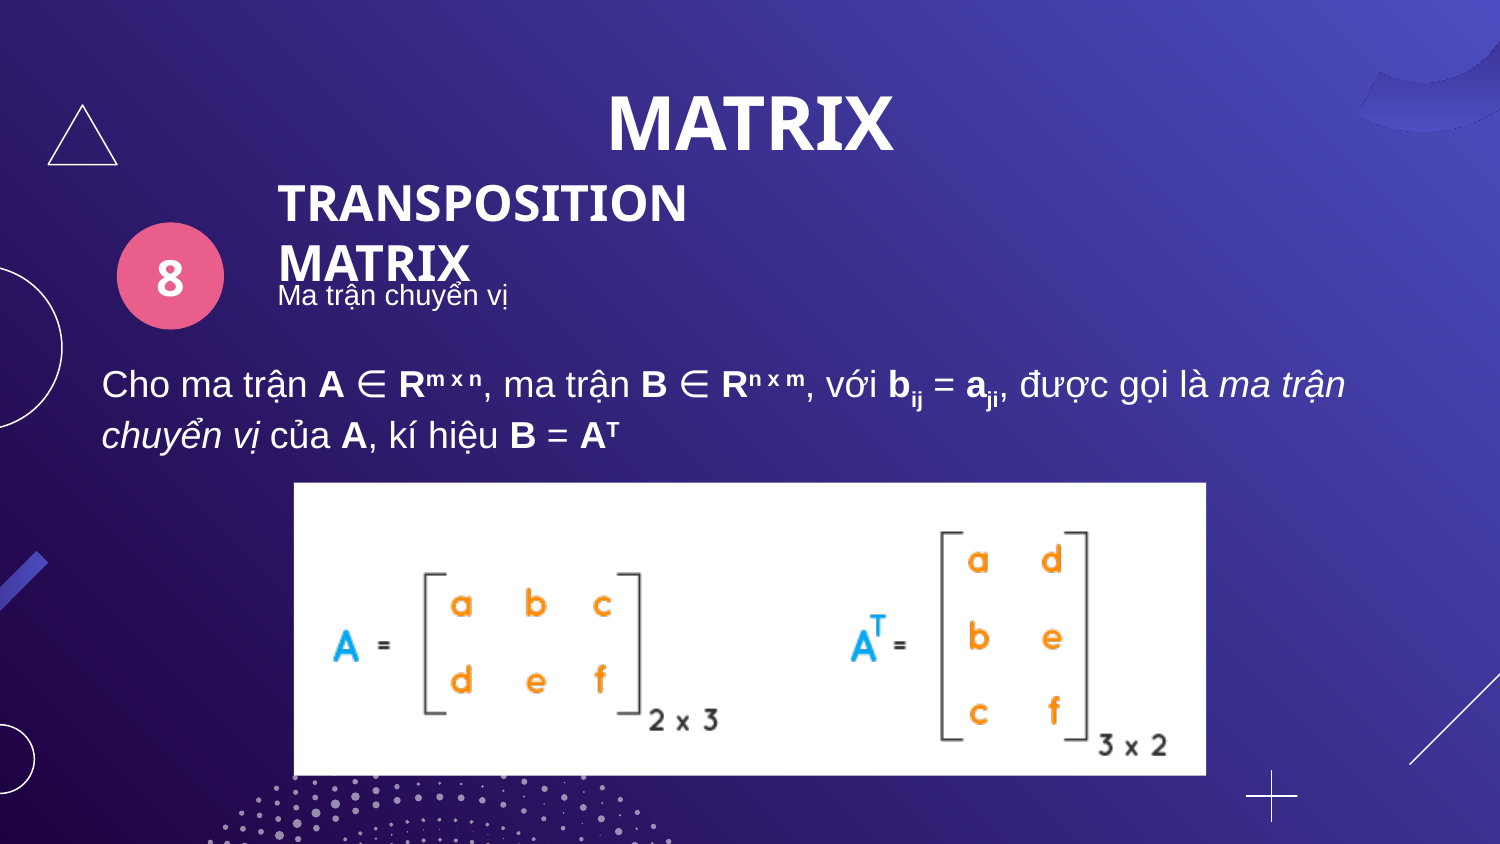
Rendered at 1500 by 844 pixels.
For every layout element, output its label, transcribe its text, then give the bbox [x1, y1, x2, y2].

title MATRIX [116, 76, 1383, 165]
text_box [293, 482, 1207, 778]
list Ma trận chuyển vị [262, 261, 842, 353]
subtitle TRANSPOSITION MATRIX [262, 203, 907, 260]
text_box [125, 305, 216, 330]
text_box Cho ma trận A ∈ Rm x n, ma trận B ∈ Rn x m, với bij = aji, được gọi là ma trận chuyển vị của A, kí hiệu B = AT [86, 353, 1438, 464]
subtitle 8 [117, 247, 225, 305]
text_box [125, 222, 216, 247]
